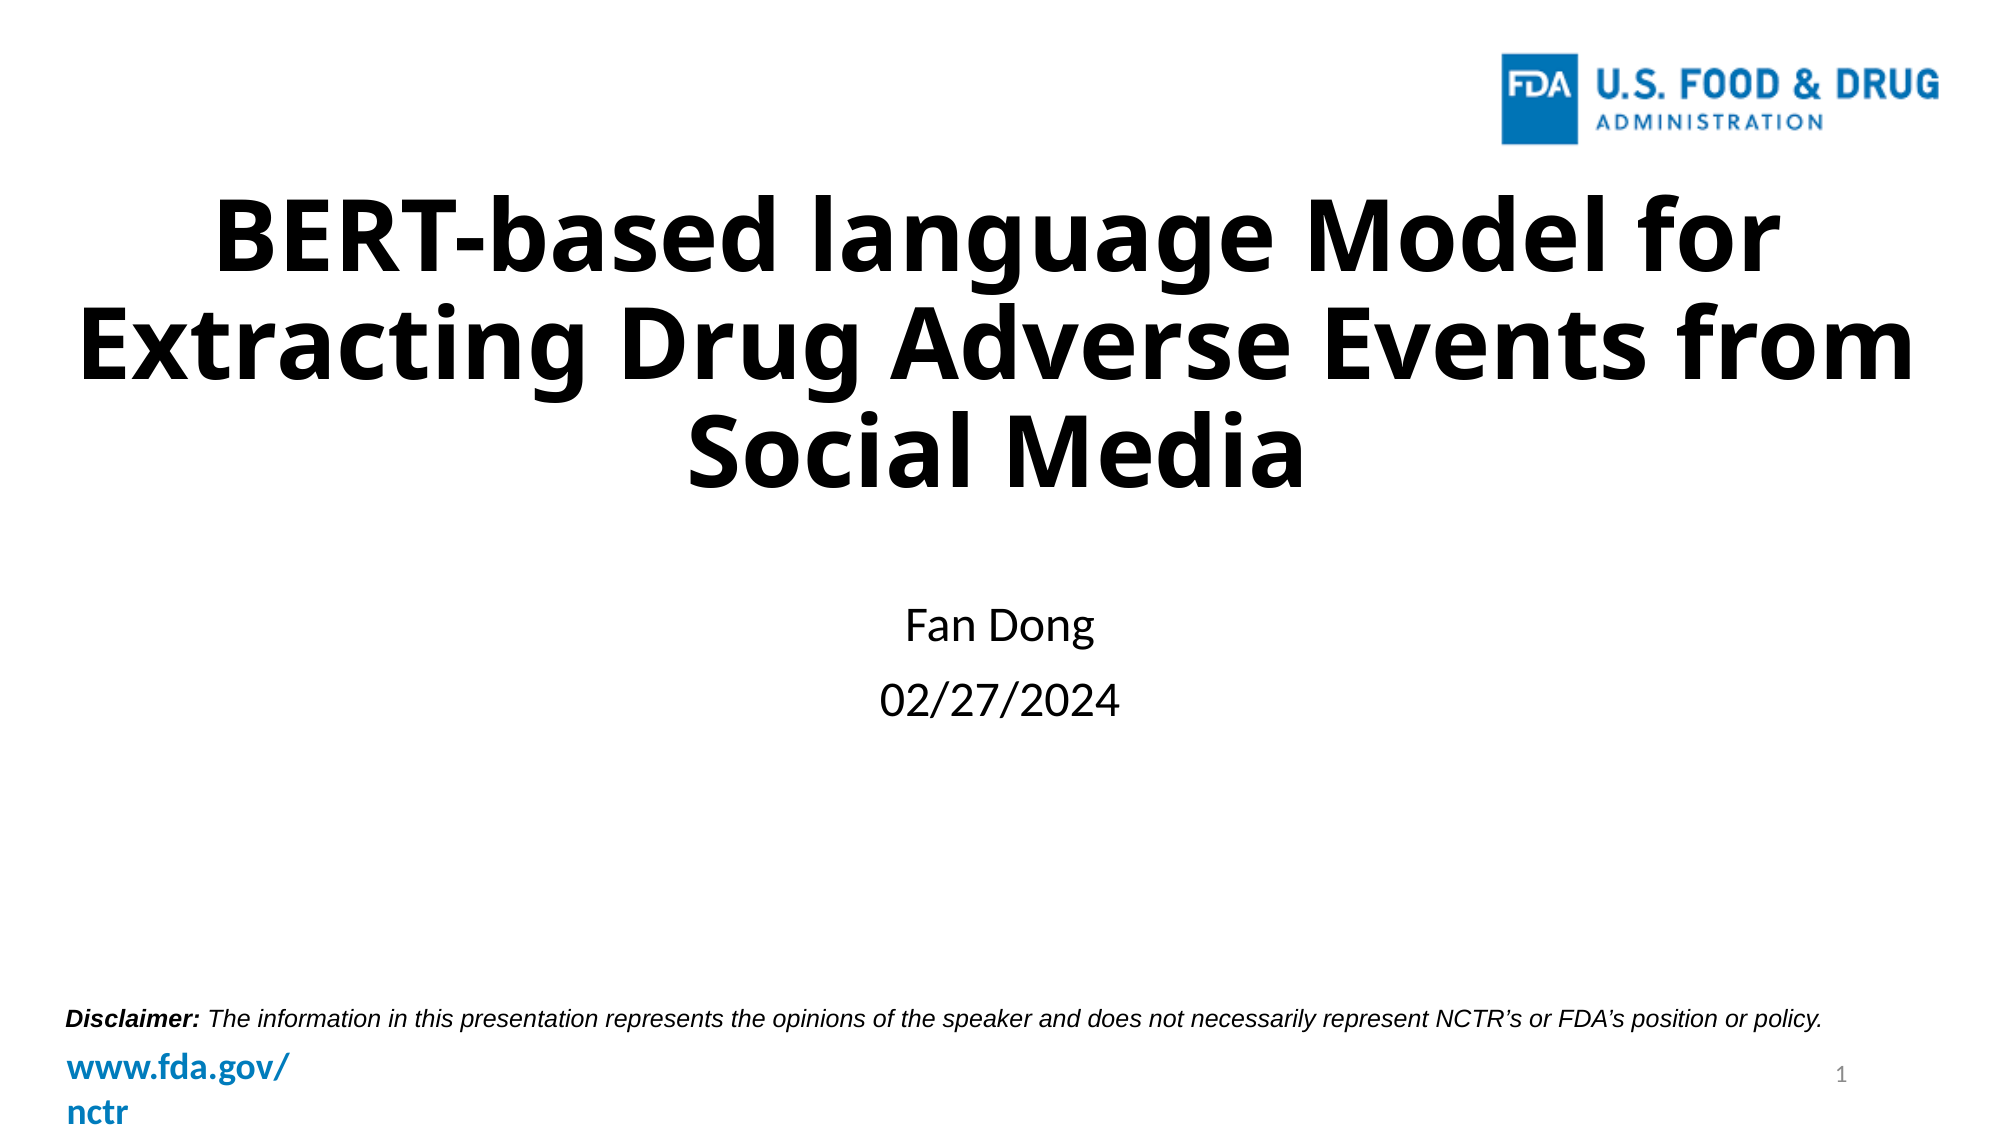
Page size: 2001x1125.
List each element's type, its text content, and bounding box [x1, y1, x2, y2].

text_box www.fda.gov/nctr [51, 1034, 367, 1125]
picture [1495, 46, 1946, 152]
text_box Disclaimer: The information in this presentation represents the opinions of the speaker and does not necessarily represent NCTR’s or FDA’s position or policy. [50, 998, 1899, 1050]
subtitle Fan Dong 02/27/2024 [249, 590, 1750, 863]
slide_number 1 [1412, 1042, 1863, 1103]
title BERT-based language Model for Extracting Drug Adverse Events from Social Media [50, 207, 1946, 517]
